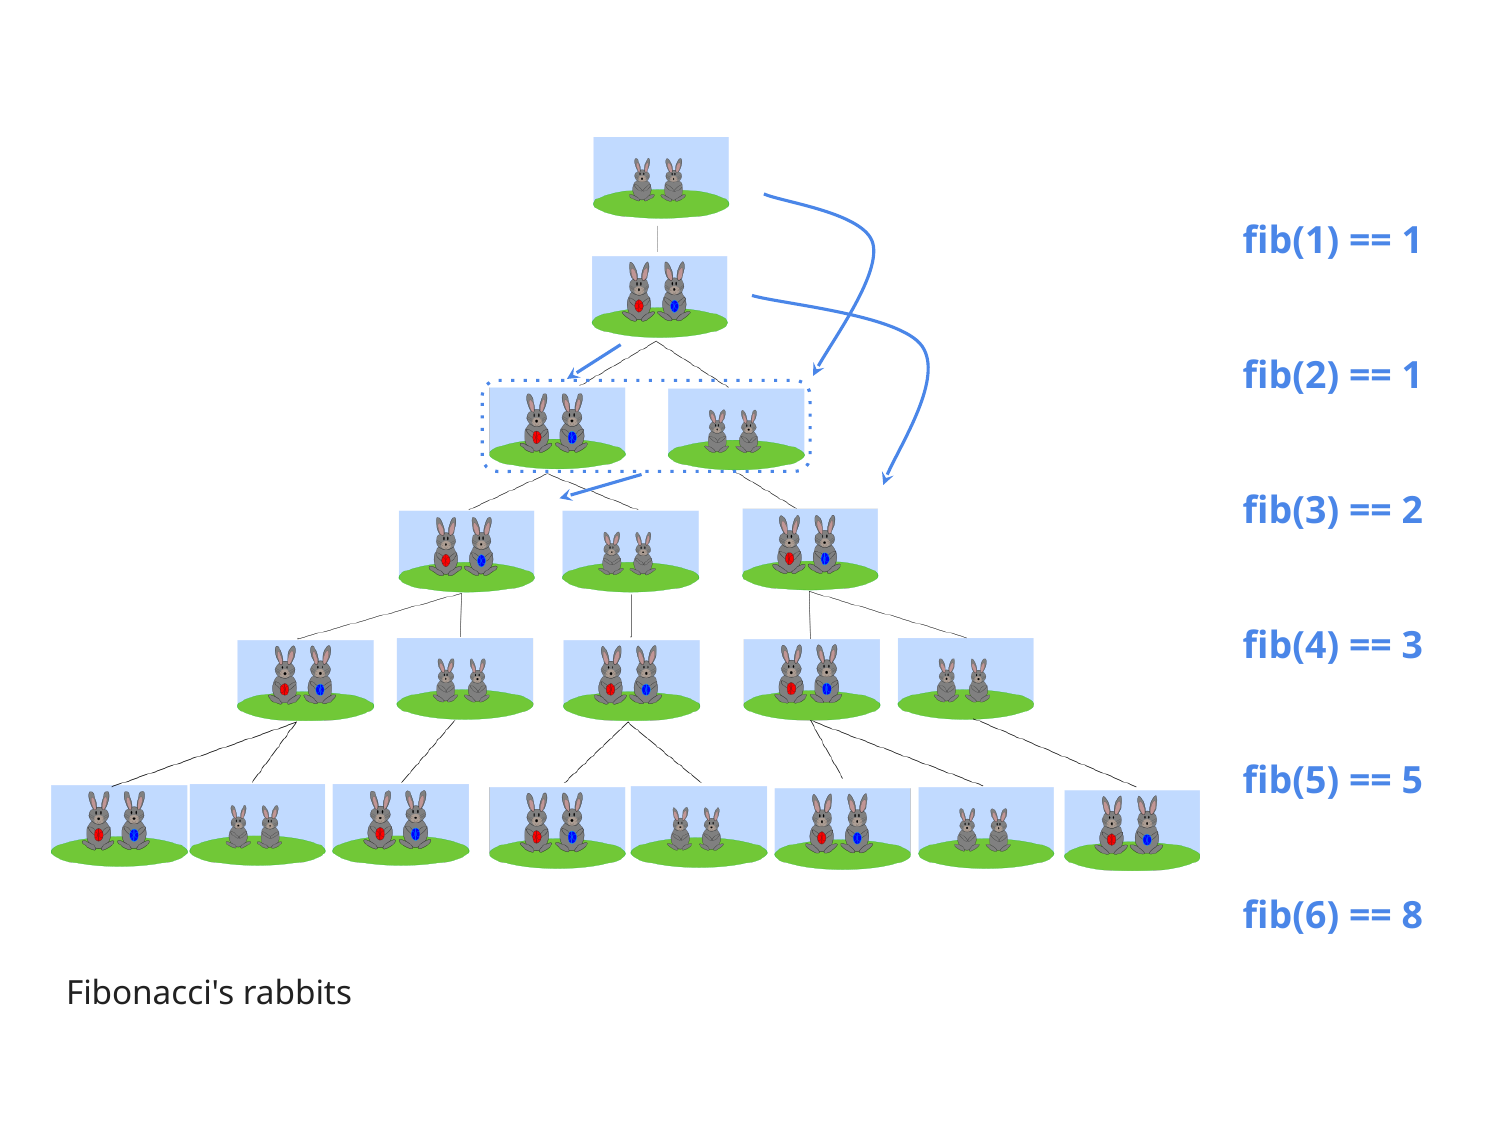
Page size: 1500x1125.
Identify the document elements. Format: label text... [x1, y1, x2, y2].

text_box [566, 344, 621, 380]
text_box fib(1) == 1 fib(2) == 1 fib(3) == 2 fib(4) == 3 fib(5) == 5 fib(6) == 8 [1187, 93, 1479, 969]
list Fibonacci's rabbits [51, 925, 1036, 1058]
picture [50, 137, 1201, 871]
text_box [559, 474, 642, 499]
